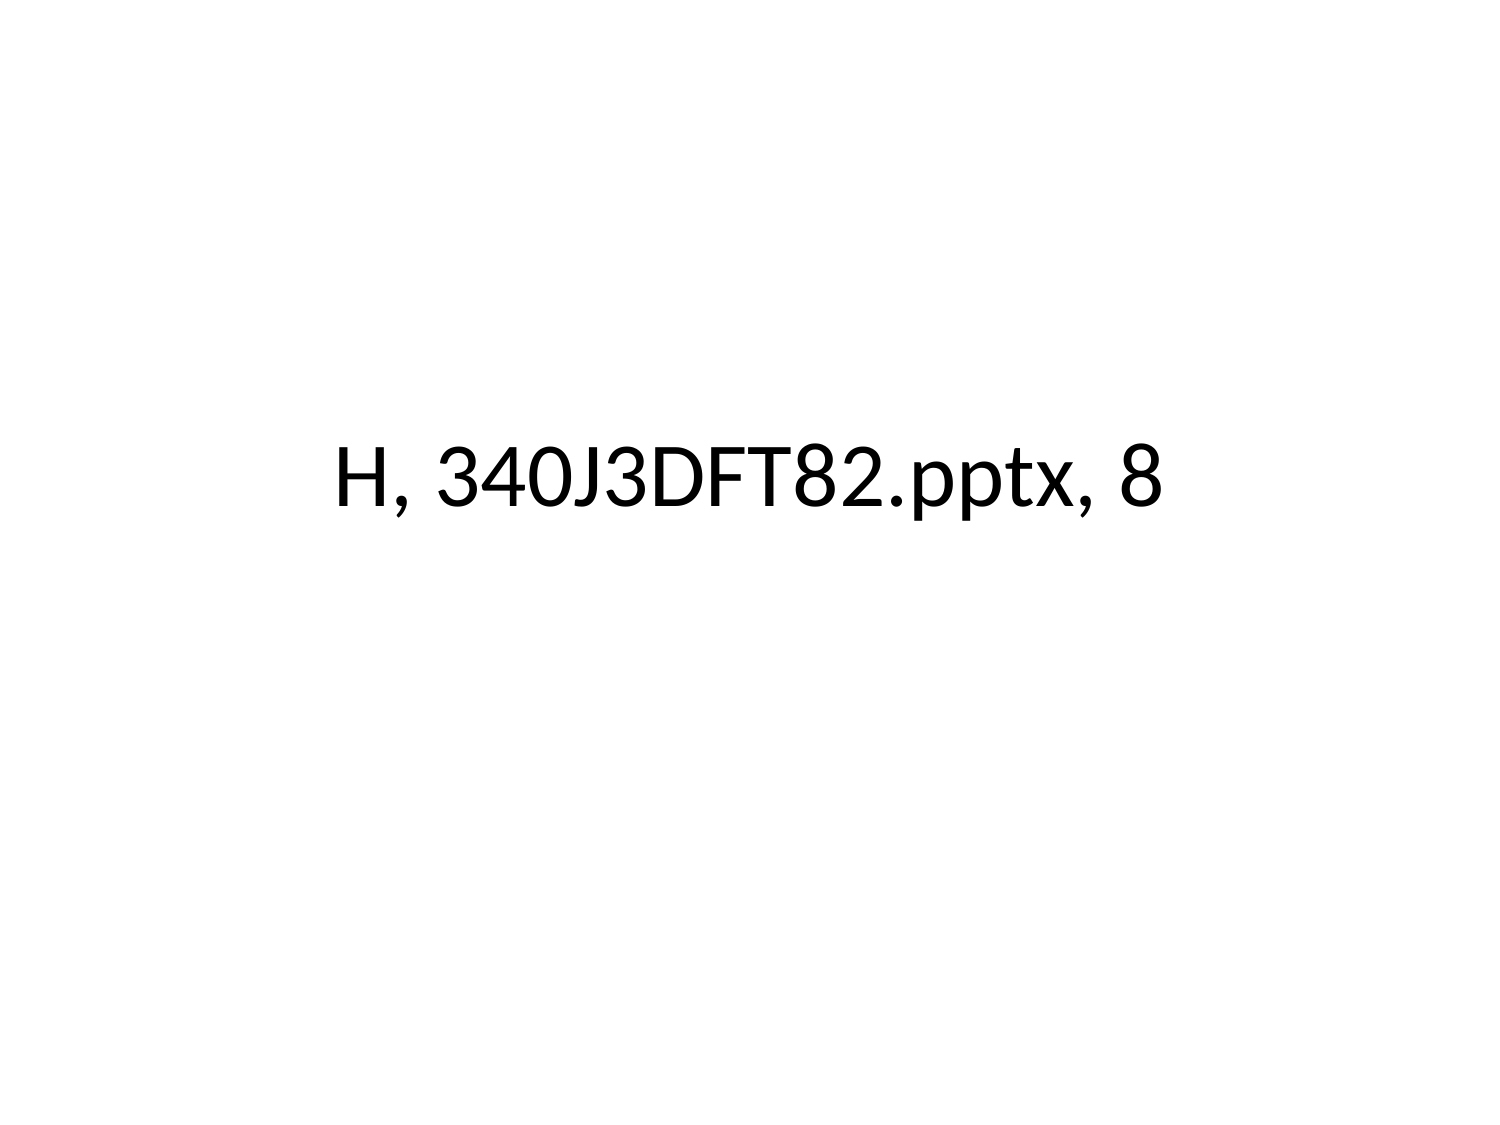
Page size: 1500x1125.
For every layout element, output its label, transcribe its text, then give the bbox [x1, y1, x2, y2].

title H, 340J3DFT82.pptx, 8 [112, 349, 1388, 591]
